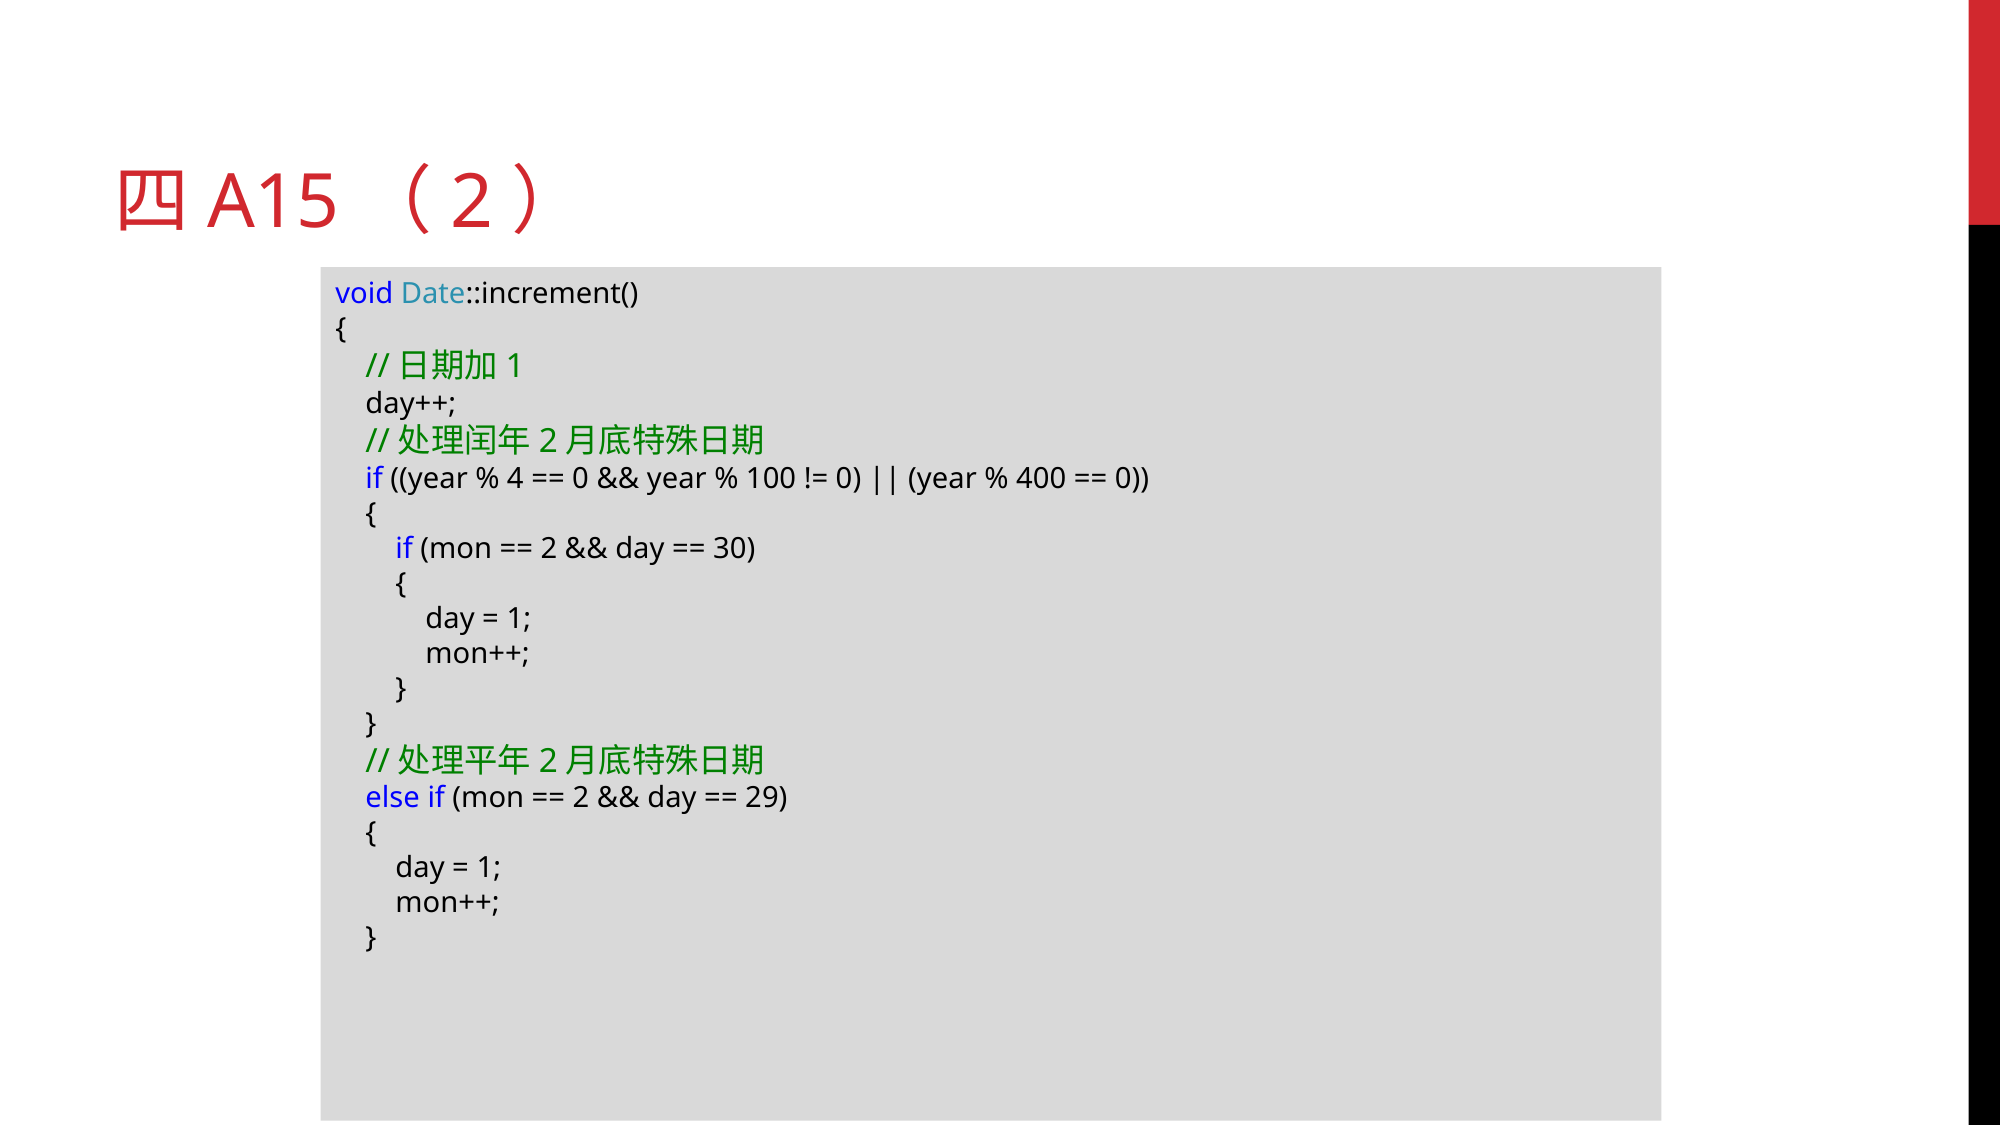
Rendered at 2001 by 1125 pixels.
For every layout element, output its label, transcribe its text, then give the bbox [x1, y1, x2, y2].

text_box void Date::increment() { //日期加1 day++; //处理闰年2月底特殊日期 if ((year % 4 == 0 && year % 100 != 0) || (year % 400 == 0)) { if (mon == 2 && day == 30) { day = 1; mon++; } } //处理平年2月底特殊日期 else if (mon == 2 && day == 29) { day = 1; mon++; } [320, 267, 1662, 1121]
title 四a15（2） [99, 25, 1367, 250]
